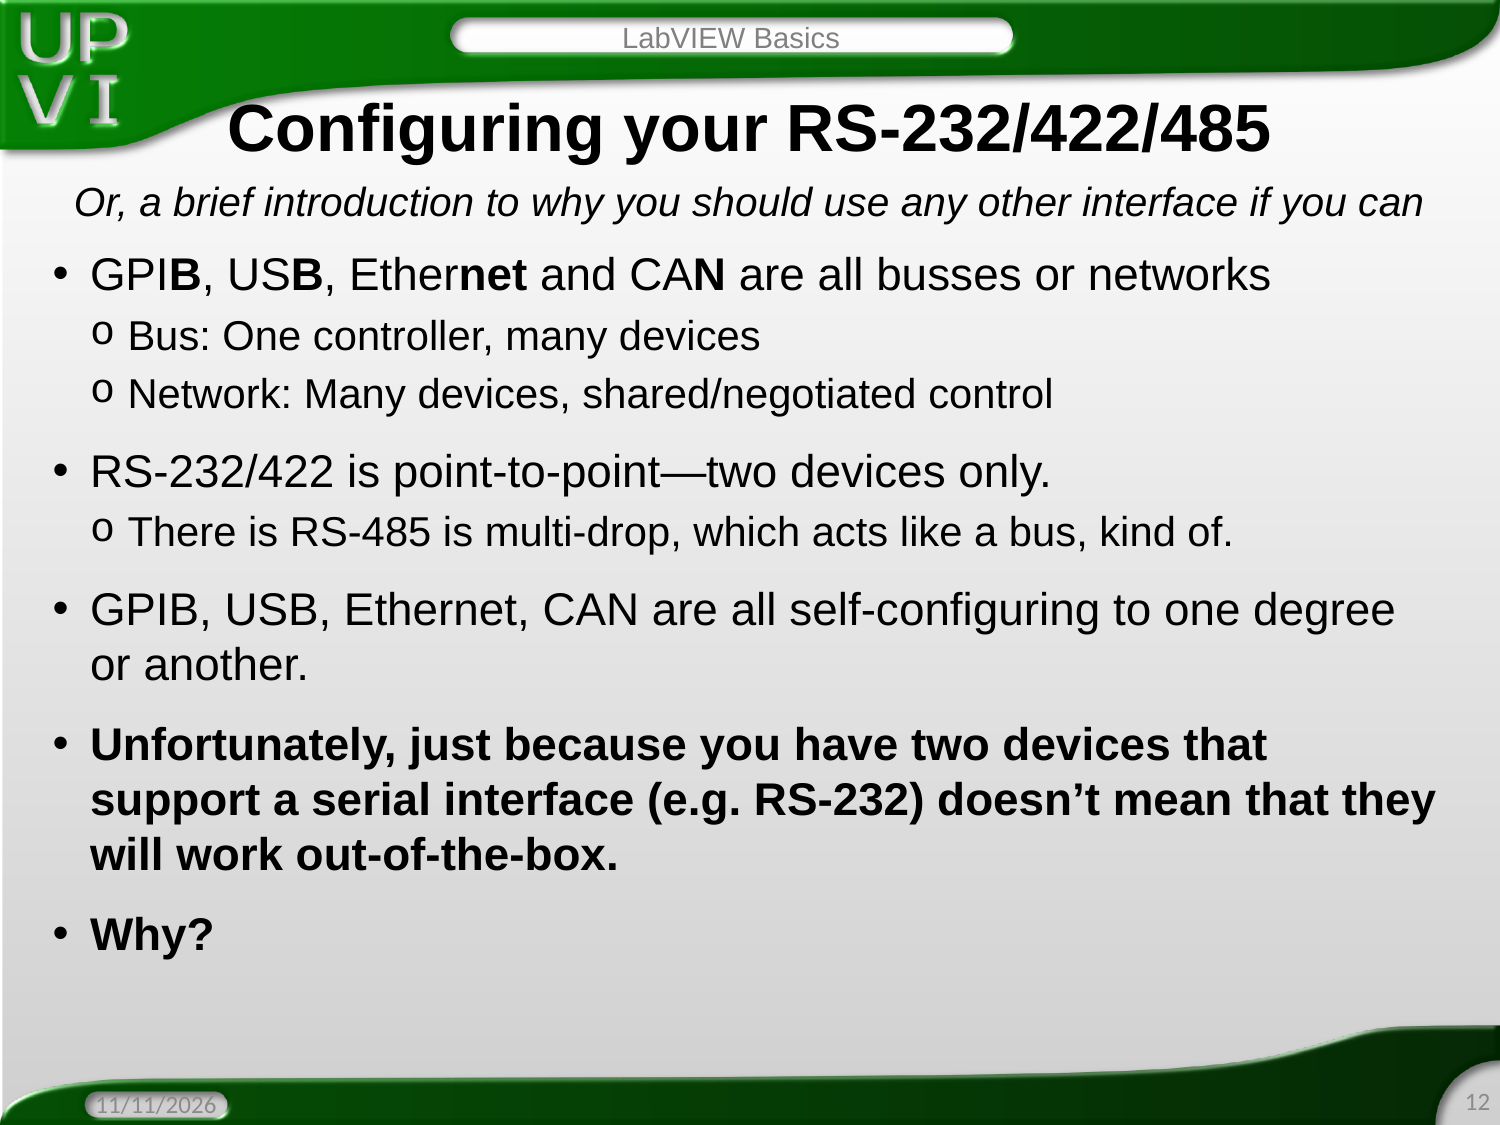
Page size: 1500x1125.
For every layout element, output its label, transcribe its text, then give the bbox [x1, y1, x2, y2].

list GPIB, USB, Ethernet and CAN are all busses or networks Bus: One controller, many devices Network: Many devices, shared/negotiated control RS-232/422 is point-to-point—two devices only. There is RS-485 is multi-drop, which acts like a bus, kind of. GPIB, USB, Ethernet, CAN are all self-configuring to one degree or another. Unfortunately, just because you have two devices that support a serial interface (e.g. RS-232) doesn’t mean that they will work out-of-the-box. Why? [37, 238, 1463, 1005]
slide_number 12 [1155, 1069, 1500, 1125]
title Configuring your RS-232/422/485 [75, 75, 1425, 162]
footer LabVIEW Basics [450, 6, 1013, 67]
text_box Or, a brief introduction to why you should use any other interface if you can [37, 162, 1463, 238]
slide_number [75, 1073, 238, 1125]
picture [0, 0, 1500, 1125]
